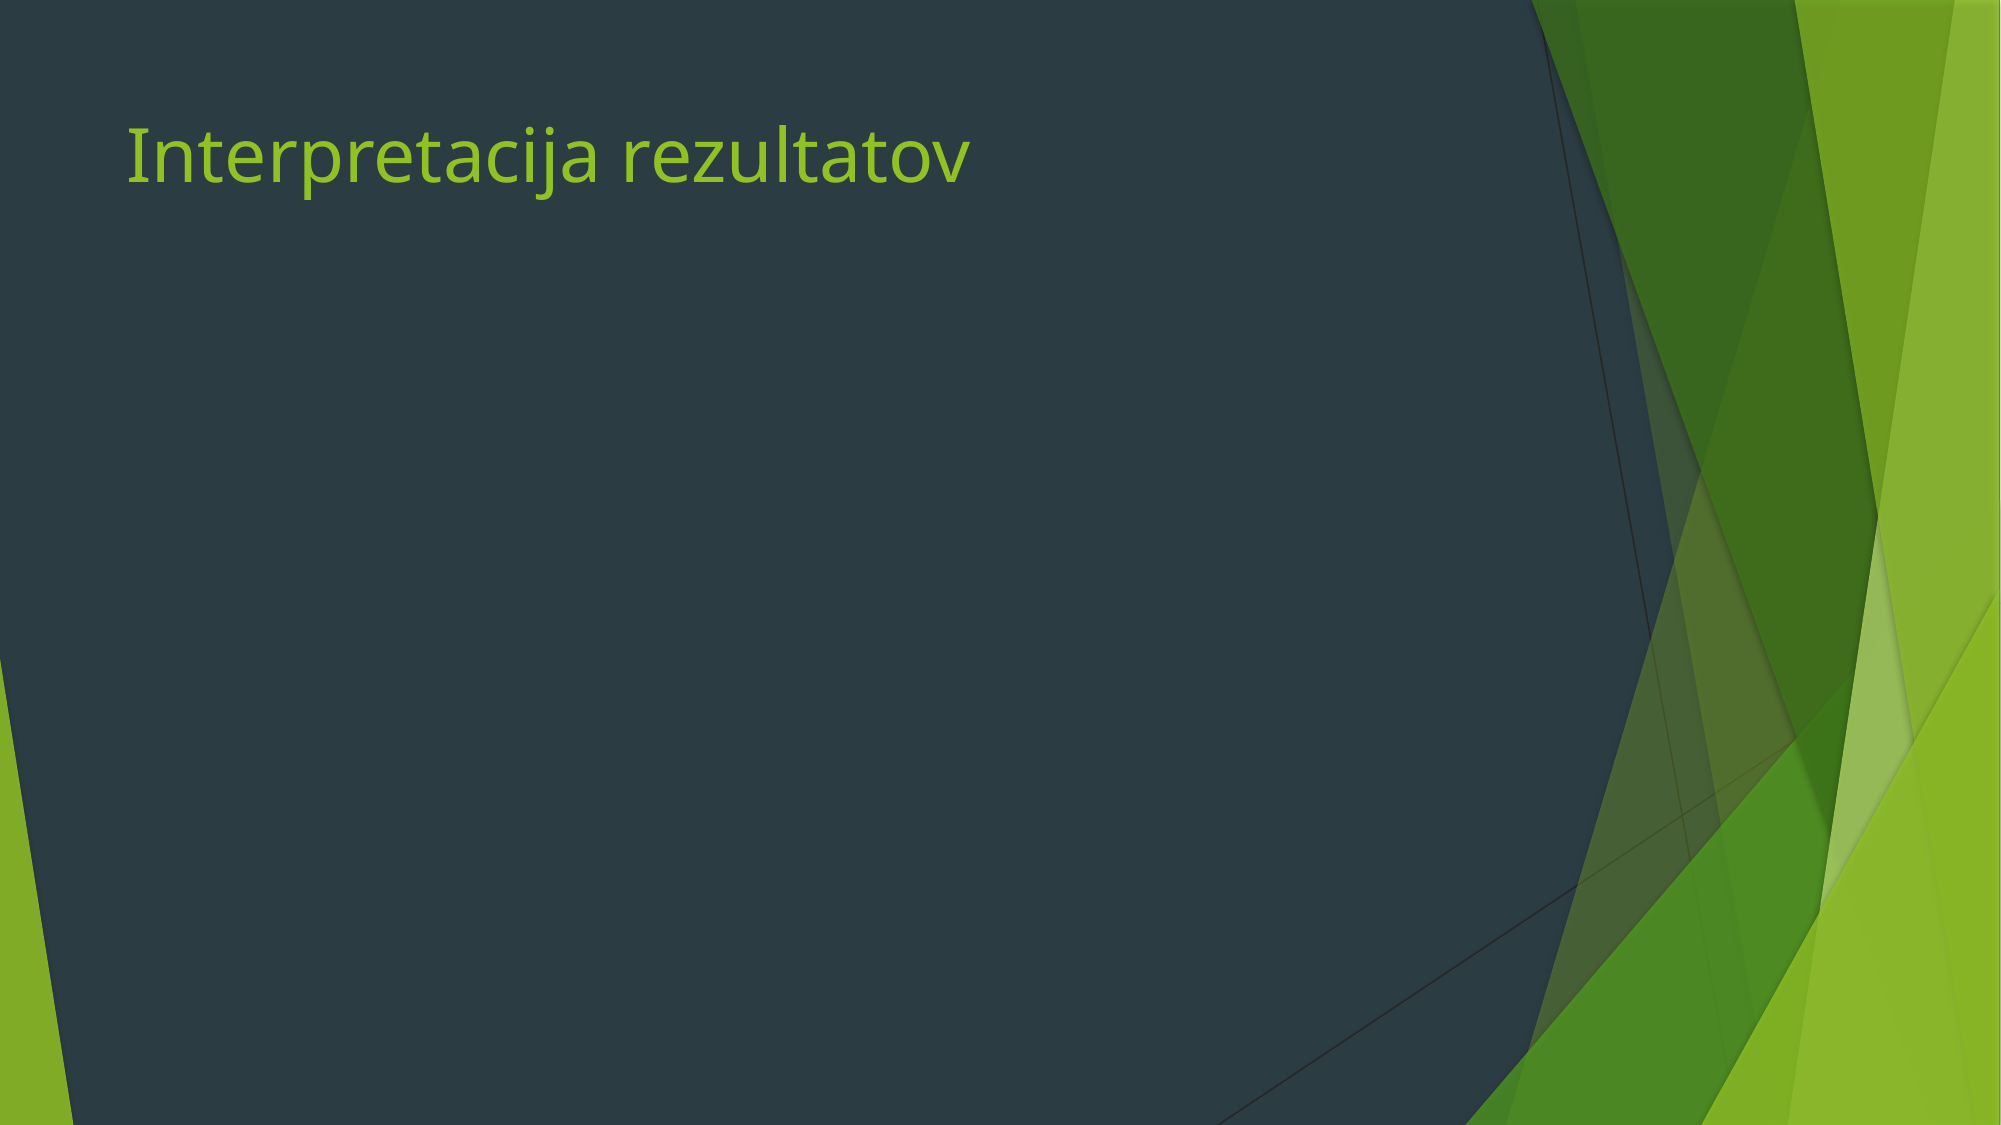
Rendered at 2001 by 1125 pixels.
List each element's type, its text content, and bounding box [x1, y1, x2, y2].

title Interpretacija rezultatov [111, 99, 1522, 317]
